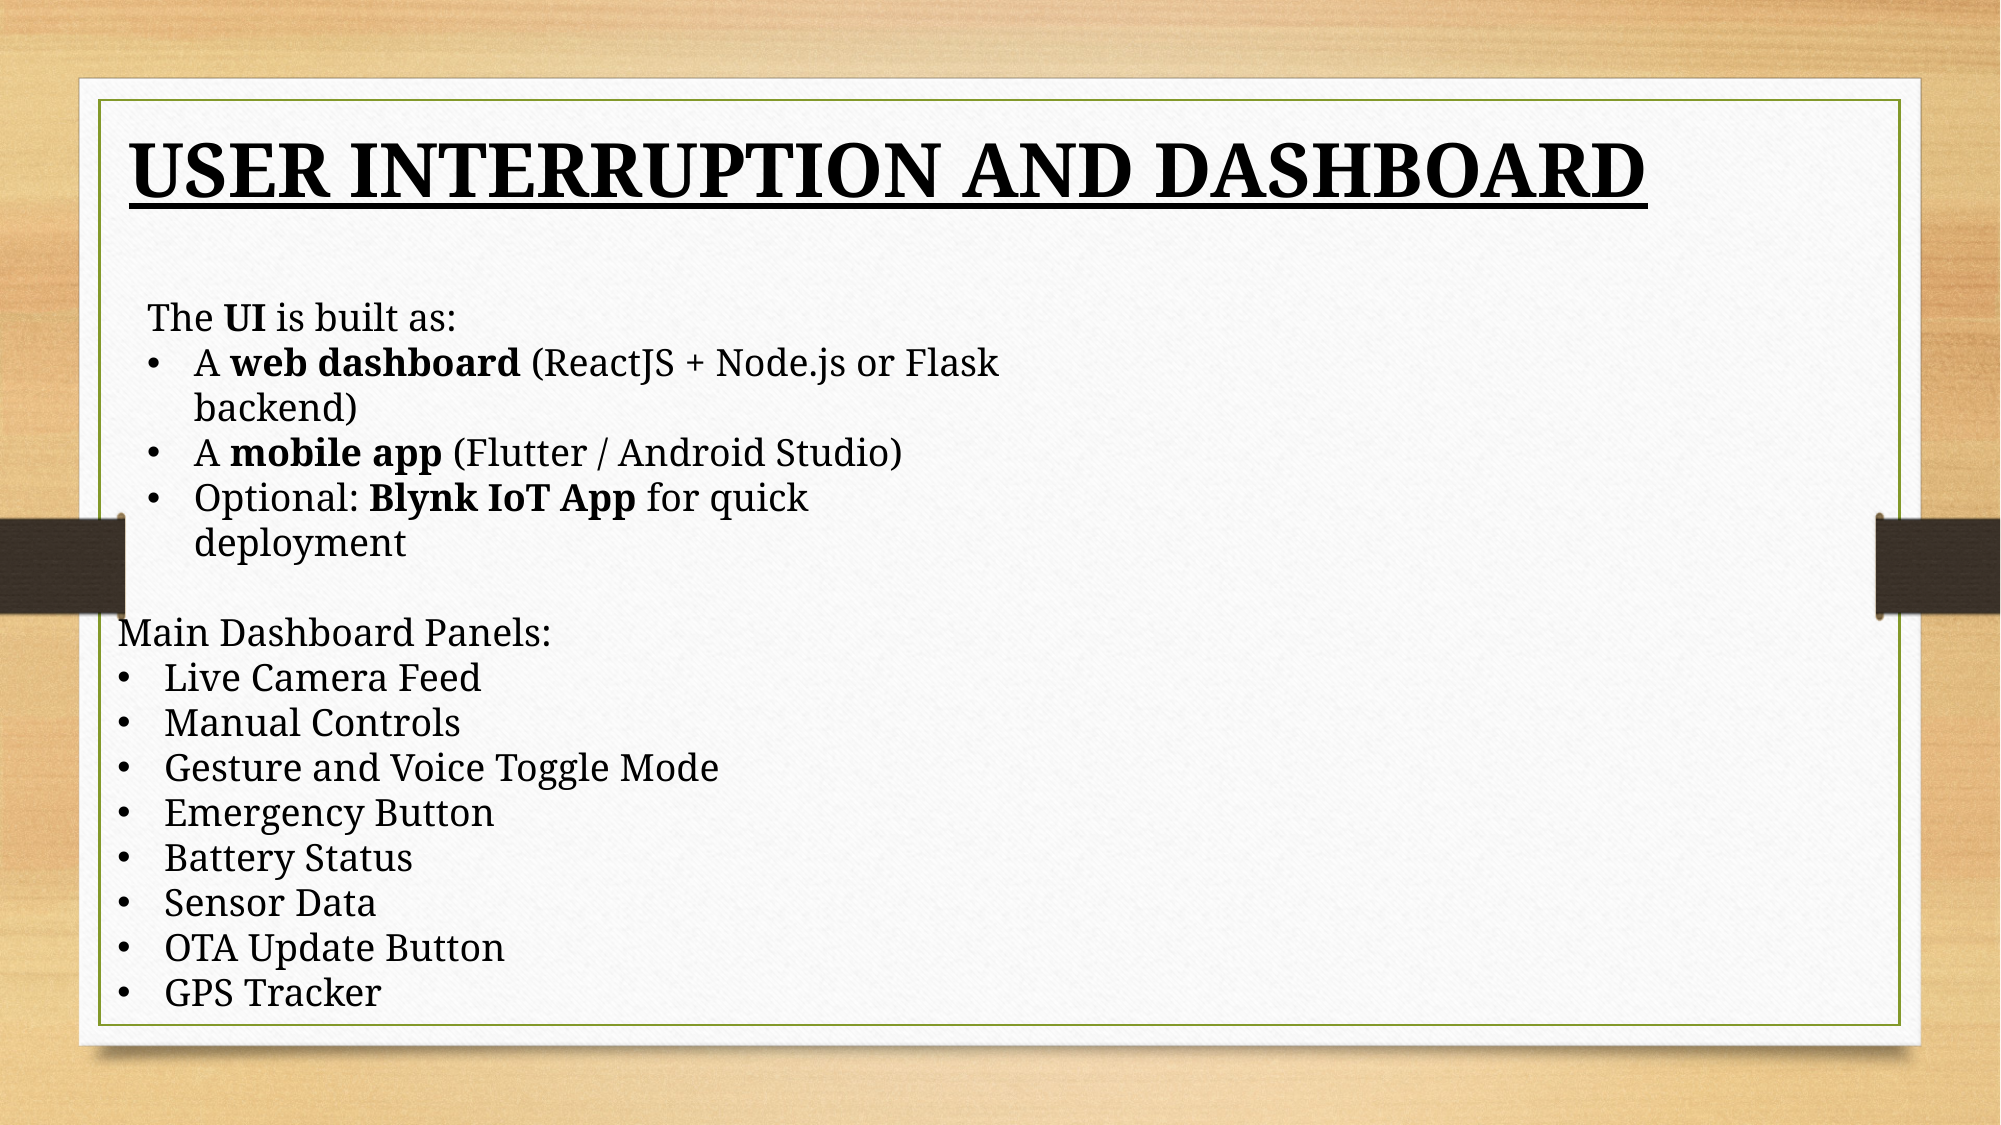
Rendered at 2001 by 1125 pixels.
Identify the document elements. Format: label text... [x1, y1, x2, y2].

text_box Main Dashboard Panels: Live Camera Feed Manual Controls Gesture and Voice Toggle Mode Emergency Button Battery Status Sensor Data OTA Update Button GPS Tracker [102, 601, 735, 1022]
picture [0, 0, 2001, 1125]
text_box USER INTERRUPTION AND DASHBOARD [113, 115, 1686, 220]
text_box The UI is built as: A web dashboard (ReactJS + Node.js or Flask backend) A mobile app (Flutter / Android Studio) Optional: Blynk IoT App for quick deployment [132, 287, 1023, 617]
